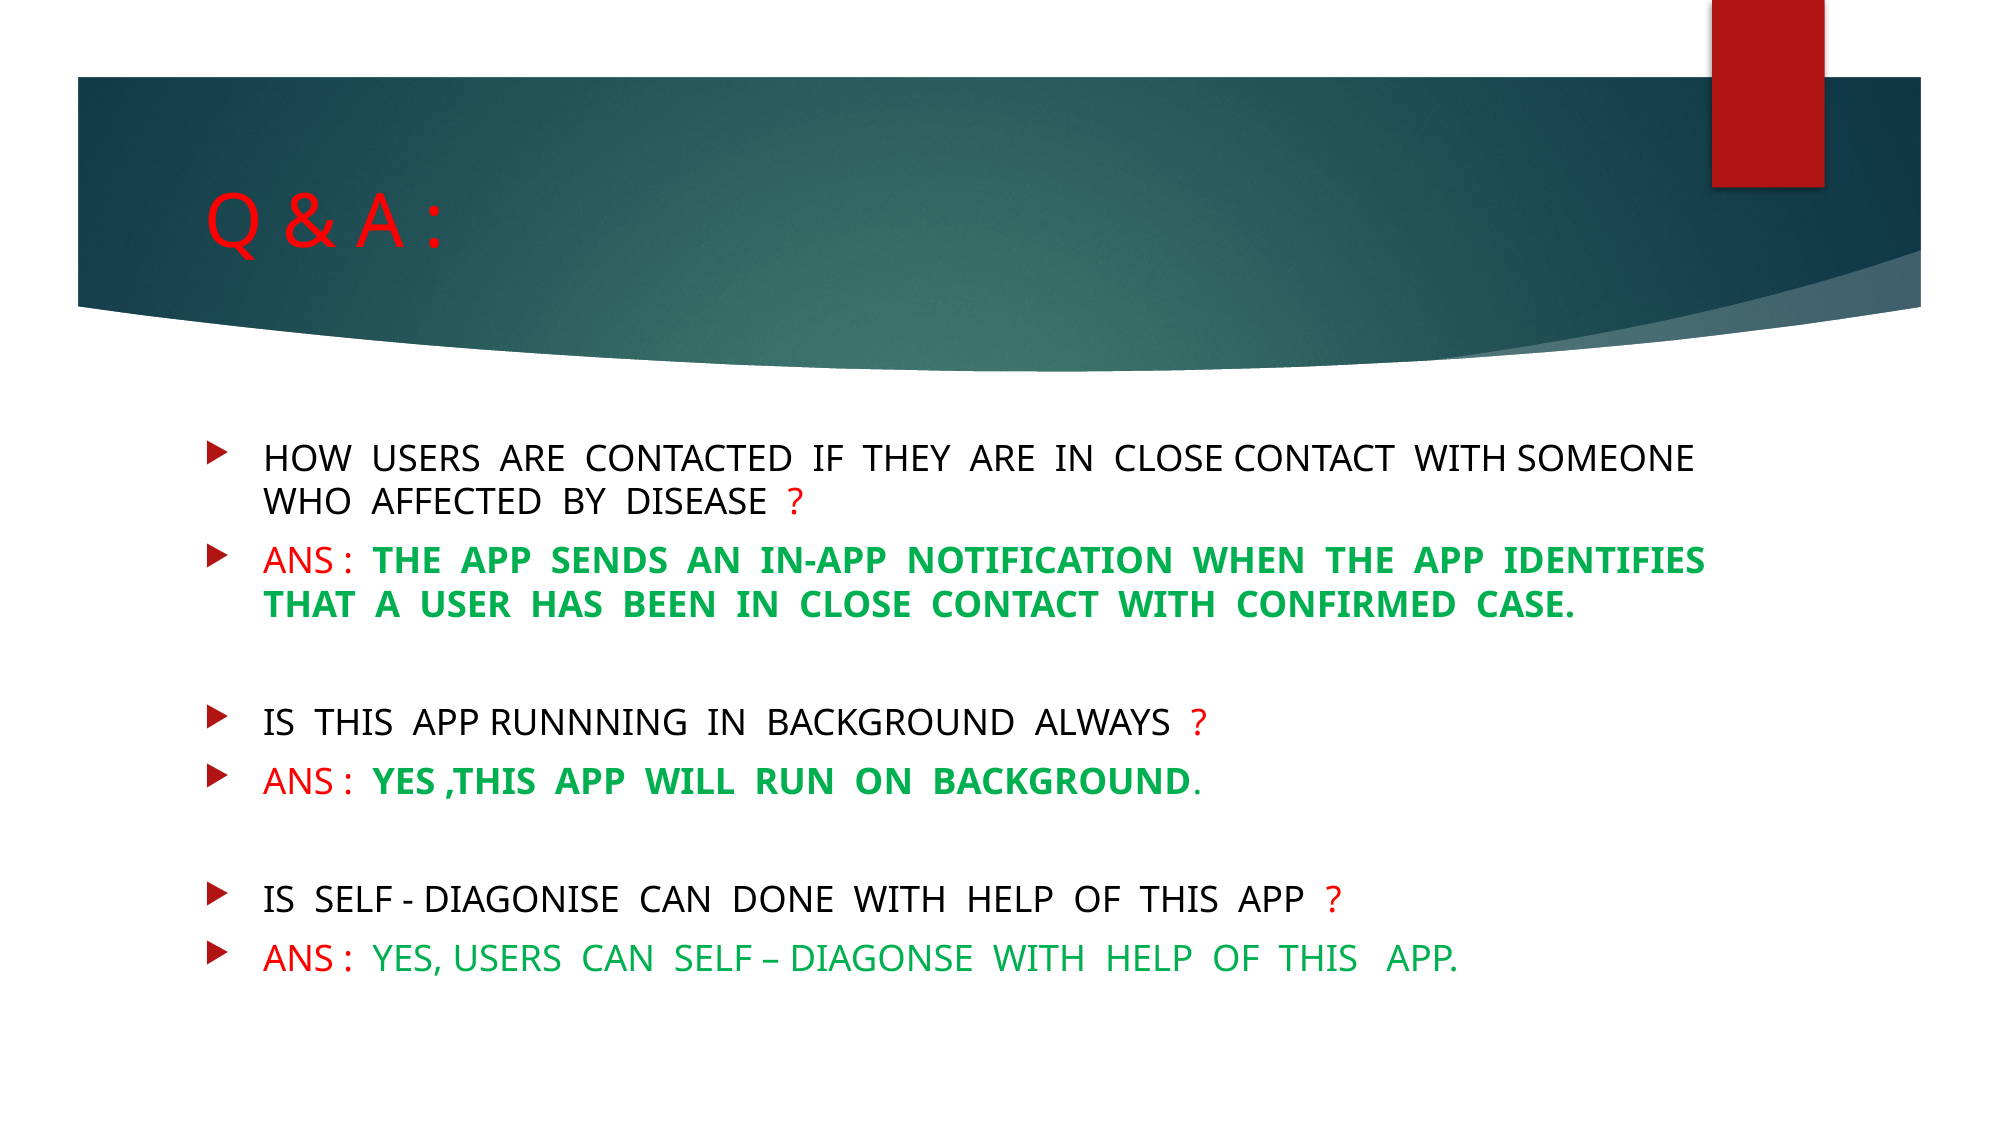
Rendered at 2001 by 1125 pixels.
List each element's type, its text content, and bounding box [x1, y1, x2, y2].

list HOW USERS ARE CONTACTED IF THEY ARE IN CLOSE CONTACT WITH SOMEONE WHO AFFECTED BY DISEASE ? ANS : THE APP SENDS AN IN-APP NOTIFICATION WHEN THE APP IDENTIFIES THAT A USER HAS BEEN IN CLOSE CONTACT WITH CONFIRMED CASE. IS THIS APP RUNNNING IN BACKGROUND ALWAYS ? ANS : YES ,THIS APP WILL RUN ON BACKGROUND. IS SELF - DIAGONISE CAN DONE WITH HELP OF THIS APP ? ANS : YES, USERS CAN SELF – DIAGONSE WITH HELP OF THIS APP. [189, 427, 1813, 988]
title Q & A : [189, 159, 1638, 276]
